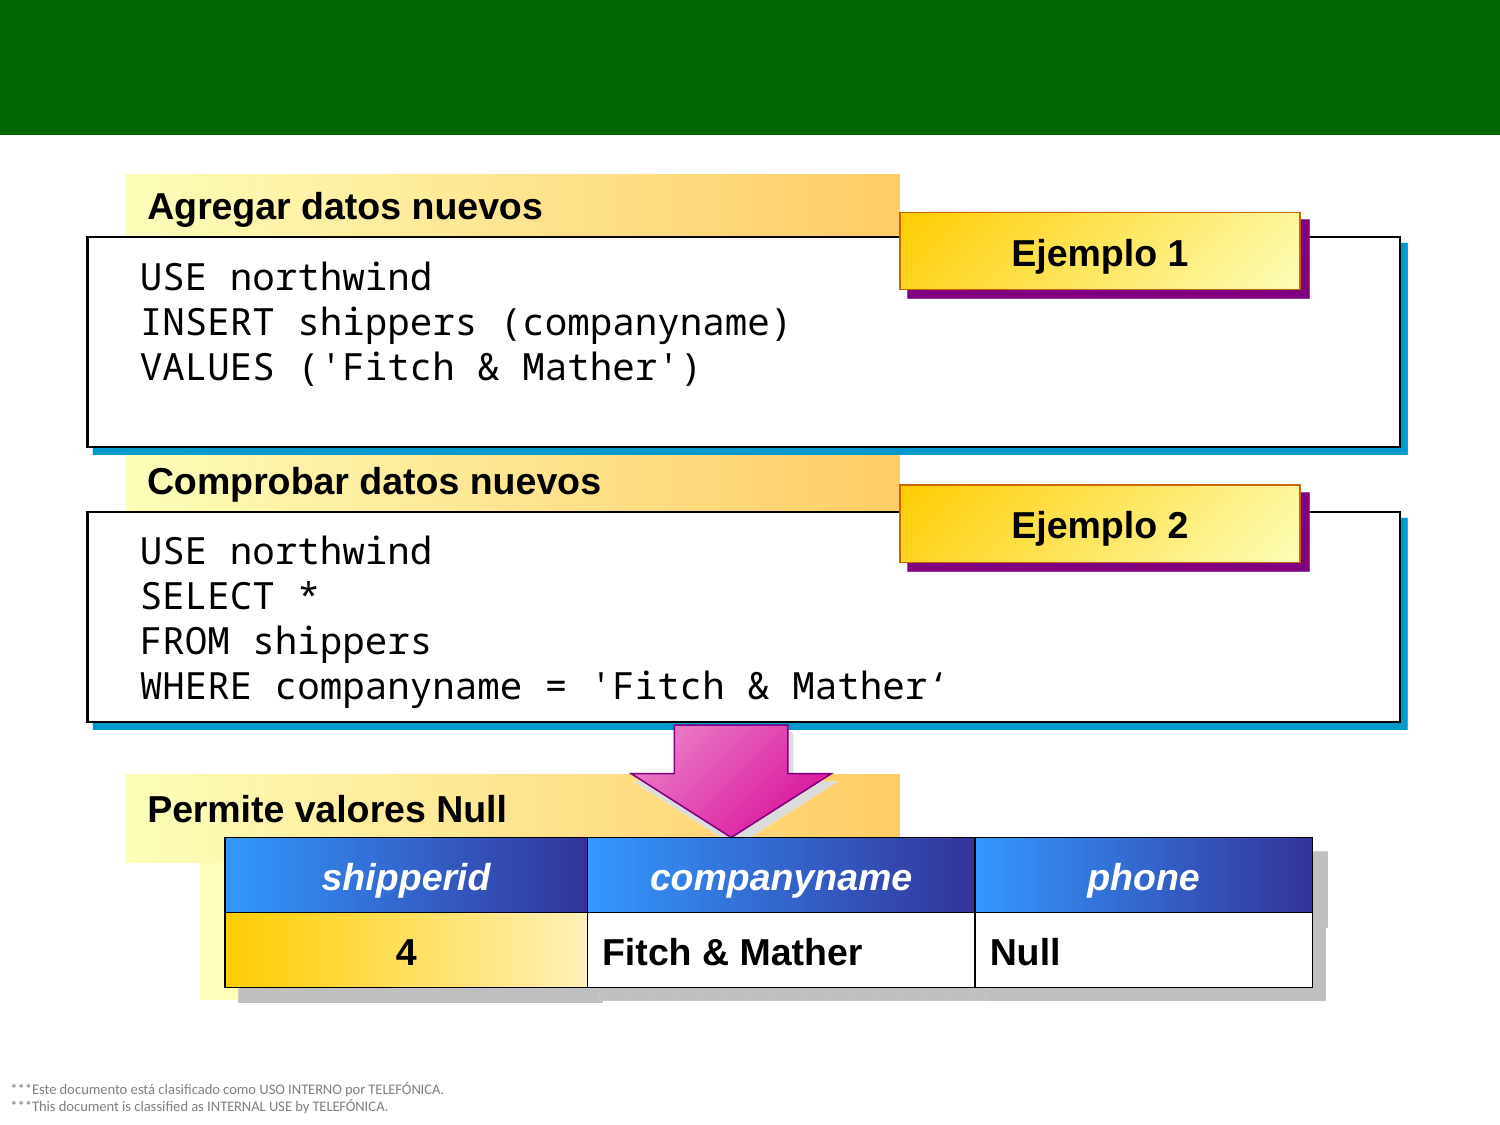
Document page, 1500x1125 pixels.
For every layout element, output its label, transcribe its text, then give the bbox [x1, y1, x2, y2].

text_box Ejemplo 1 [900, 212, 1300, 290]
text_box companyname [587, 837, 975, 912]
text_box Null [975, 912, 1313, 988]
text_box [125, 774, 720, 863]
text_box [0, 0, 1500, 135]
text_box [751, 774, 900, 837]
text_box Agregar datos nuevos [132, 174, 558, 235]
text_box Permite valores Null [132, 777, 523, 837]
text_box Comprobar datos nuevos [132, 449, 617, 510]
text_box 4 [224, 912, 587, 988]
title 4. Inserción de datos parciales [75, 135, 1425, 233]
text_box [200, 863, 239, 1000]
text_box Ejemplo 2 [900, 485, 1300, 563]
text_box Fitch & Mather [587, 912, 975, 988]
text_box phone [975, 837, 1313, 912]
text_box shipperid [224, 837, 587, 912]
text_box USE northwind SELECT * FROM shippers WHERE companyname = 'Fitch & Mather‘ [87, 512, 1400, 723]
text_box USE northwind INSERT shippers (companyname) VALUES ('Fitch & Mather') [87, 237, 1400, 448]
text_box [125, 454, 900, 512]
text_box [631, 725, 832, 837]
text_box [125, 174, 900, 237]
